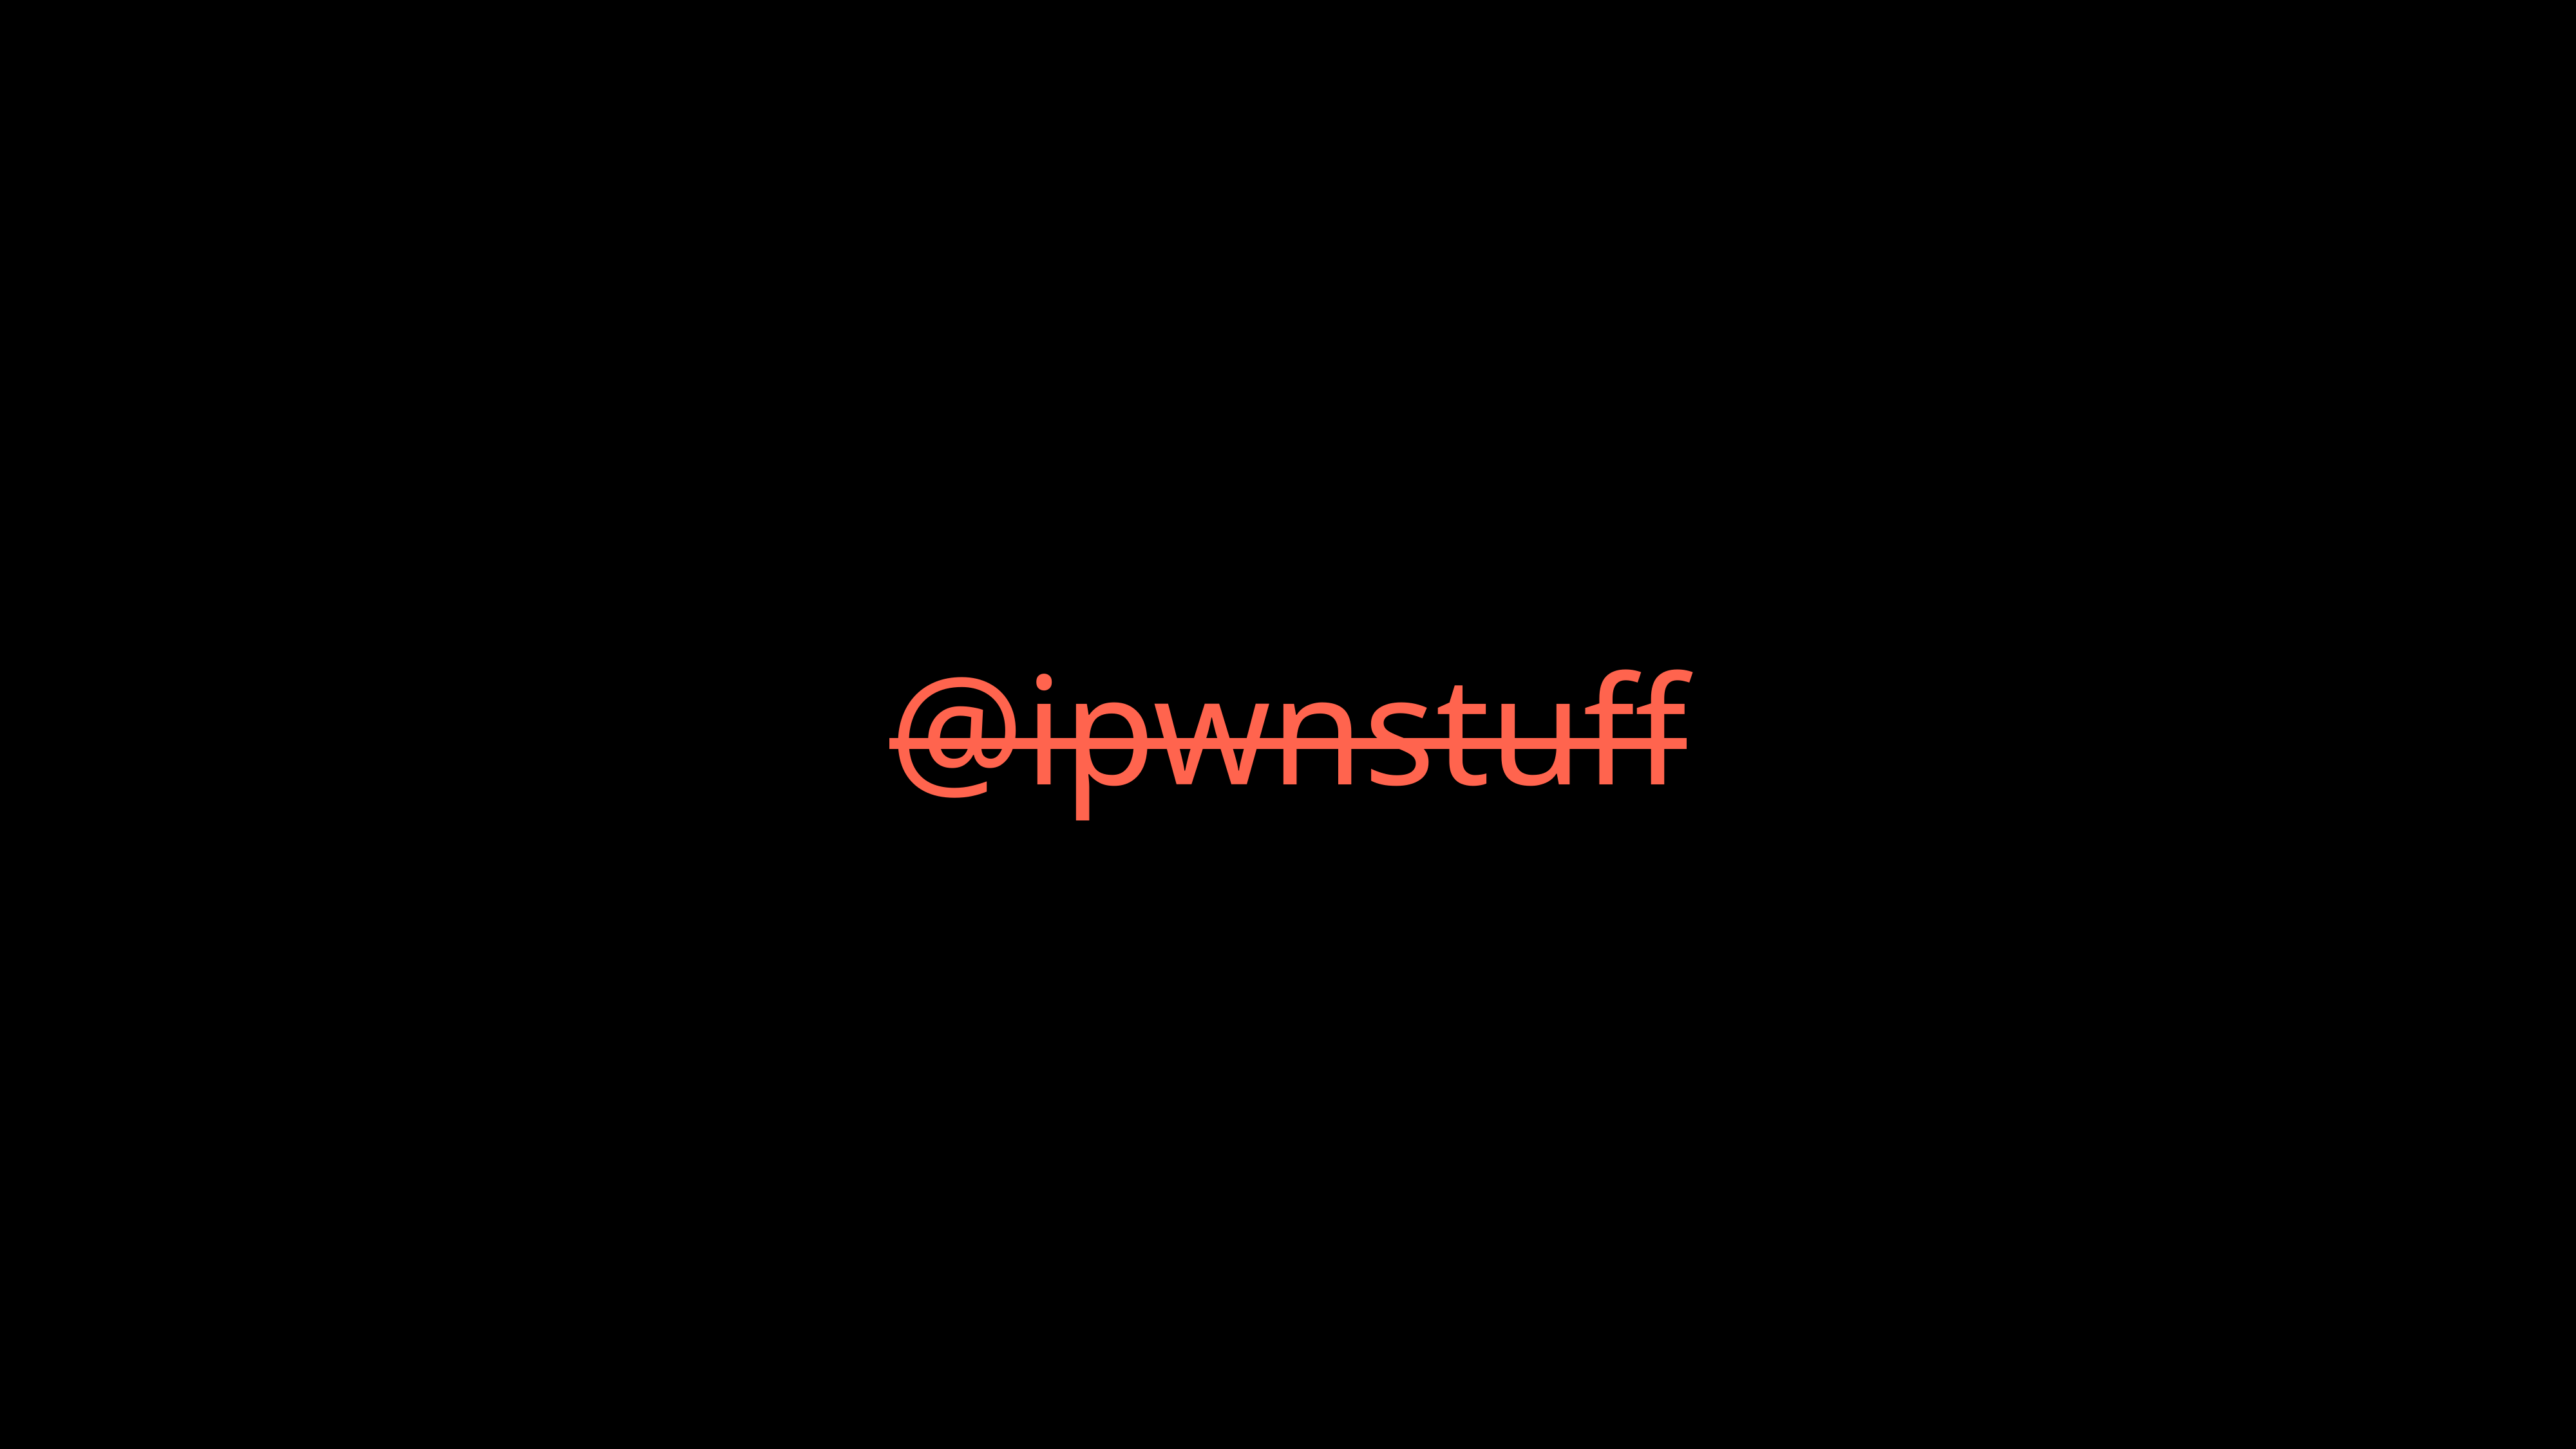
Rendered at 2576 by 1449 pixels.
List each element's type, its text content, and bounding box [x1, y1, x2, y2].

title @ipwnstuff [187, 478, 2389, 971]
